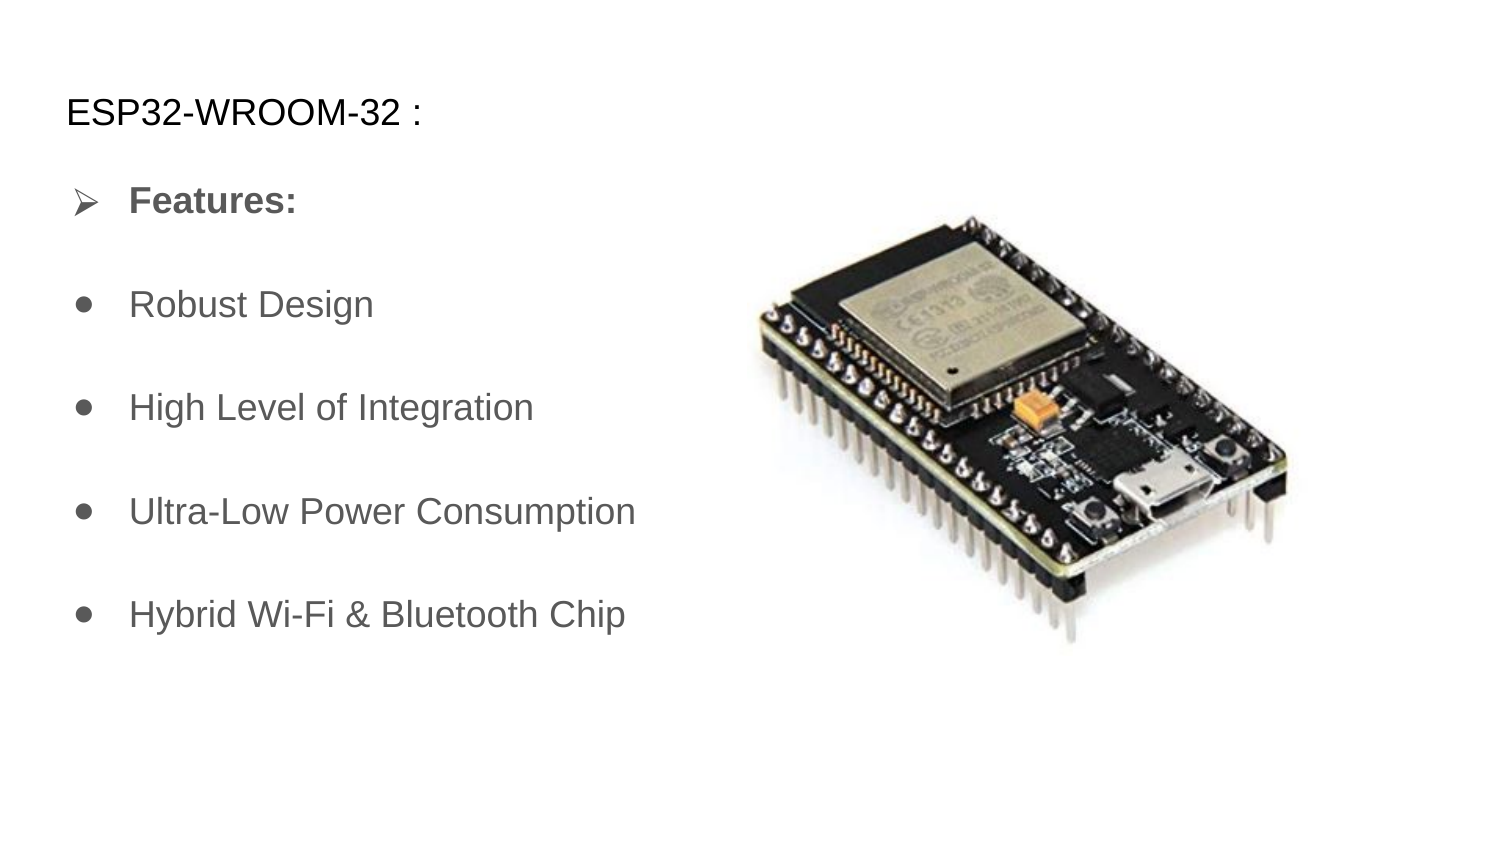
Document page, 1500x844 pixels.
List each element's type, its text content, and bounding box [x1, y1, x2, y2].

list Features: Robust Design High Level of Integration Ultra-Low Power Consumption Hybrid Wi-Fi & Bluetooth Chip [39, 154, 1437, 715]
title ESP32-WROOM-32 : [51, 72, 1449, 167]
picture [747, 177, 1308, 656]
